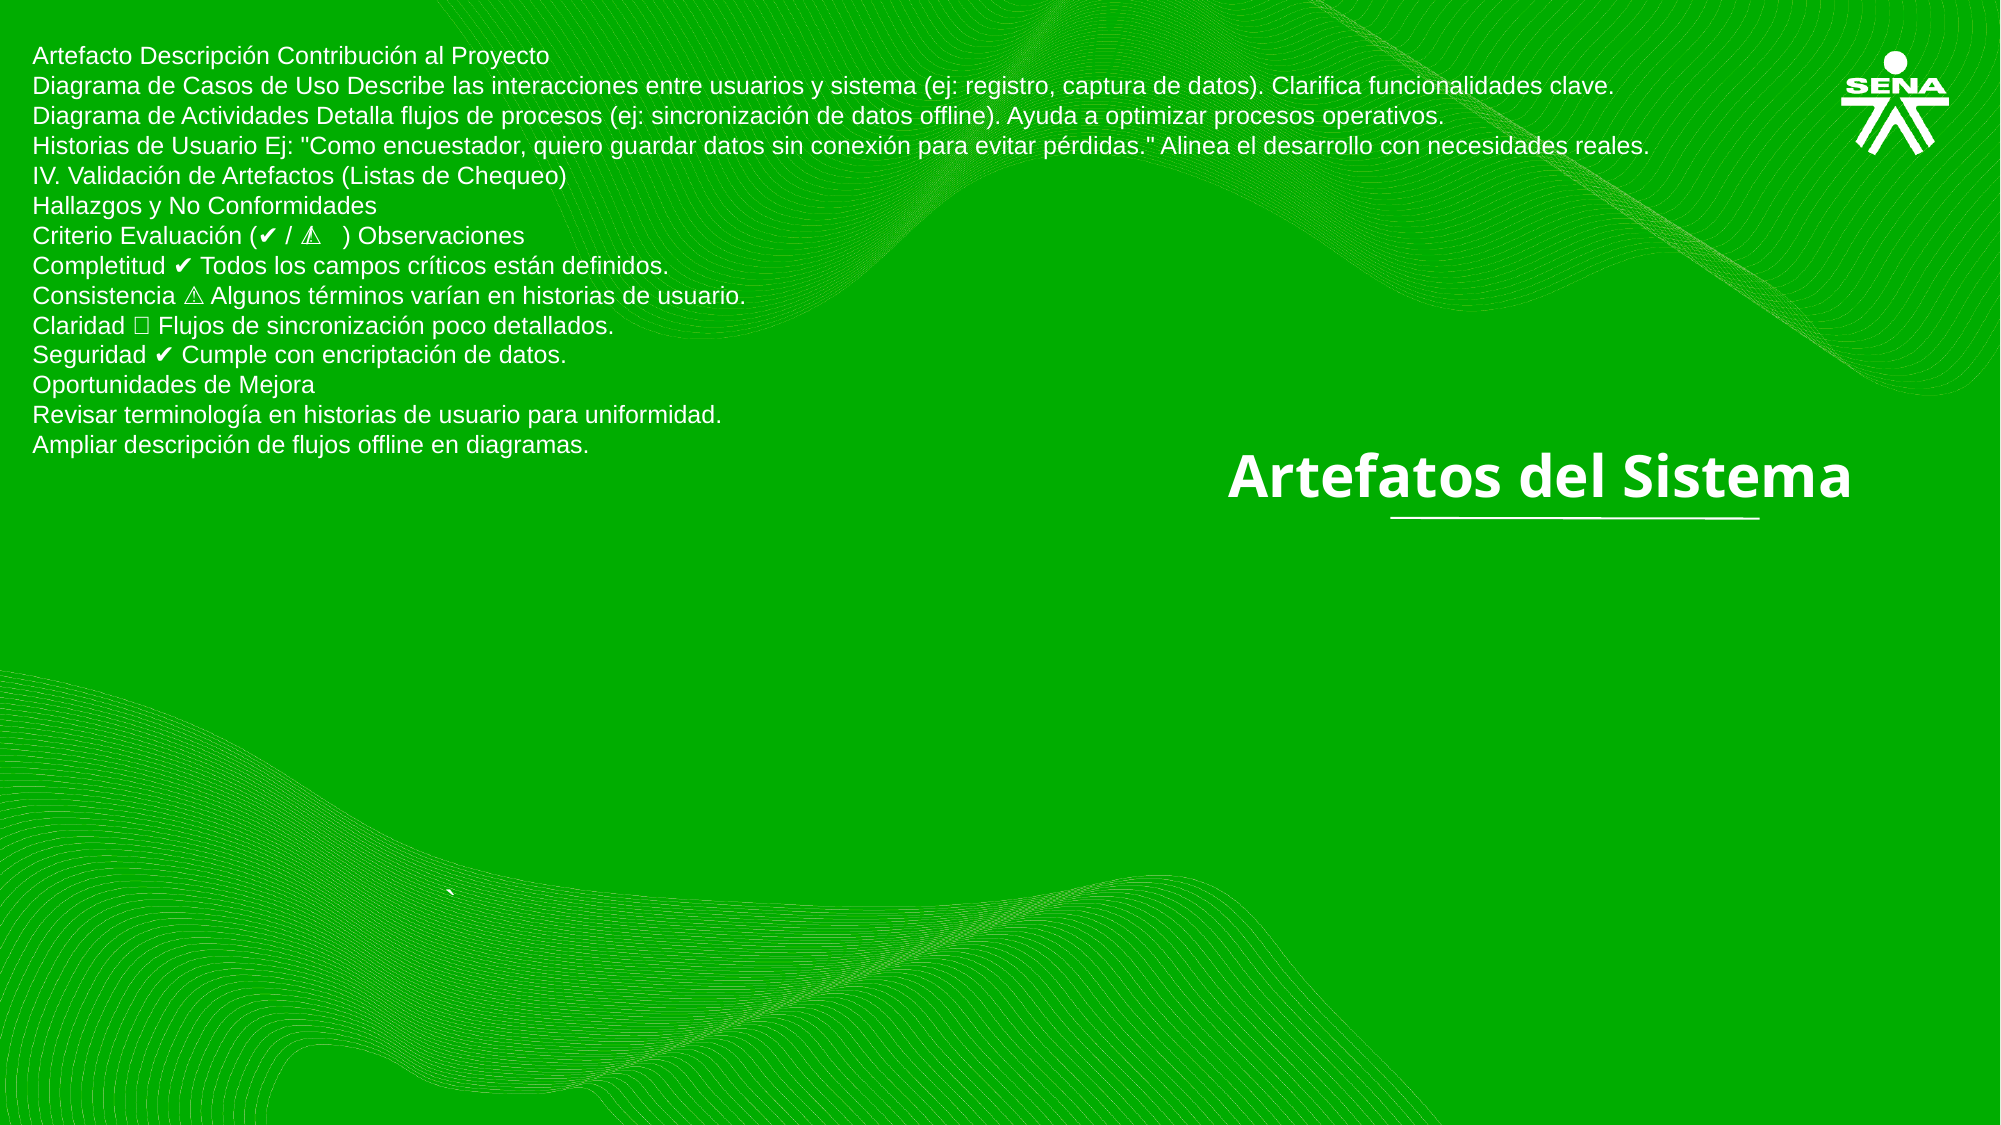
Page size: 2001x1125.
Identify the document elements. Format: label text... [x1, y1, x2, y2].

text_box ` [429, 872, 472, 933]
text_box Artefacto Descripción Contribución al Proyecto Diagrama de Casos de Uso Describe las interacciones entre usuarios y sistema (ej: registro, captura de datos). Clarifica funcionalidades clave. Diagrama de Actividades Detalla flujos de procesos (ej: sincronización de datos offline). Ayuda a optimizar procesos operativos. Historias de Usuario Ej: "Como encuestador, quiero guardar datos sin conexión para evitar pérdidas." Alinea el desarrollo con necesidades reales. IV. Validación de Artefactos (Listas de Chequeo) Hallazgos y No Conformidades Criterio Evaluación (✔️ / ❌ / ⚠️) Observaciones Completitud ✔️ Todos los campos críticos están definidos. Consistencia ⚠️ Algunos términos varían en historias de usuario. Claridad ❌ Flujos de sincronización poco detallados. Seguridad ✔️ Cumple con encriptación de datos. Oportunidades de Mejora Revisar terminología en historias de usuario para uniformidad. Ampliar descripción de flujos offline en diagramas. [17, 32, 1849, 497]
text_box Artefatos del Sistema [1213, 432, 1869, 517]
picture [0, 0, 2001, 1125]
